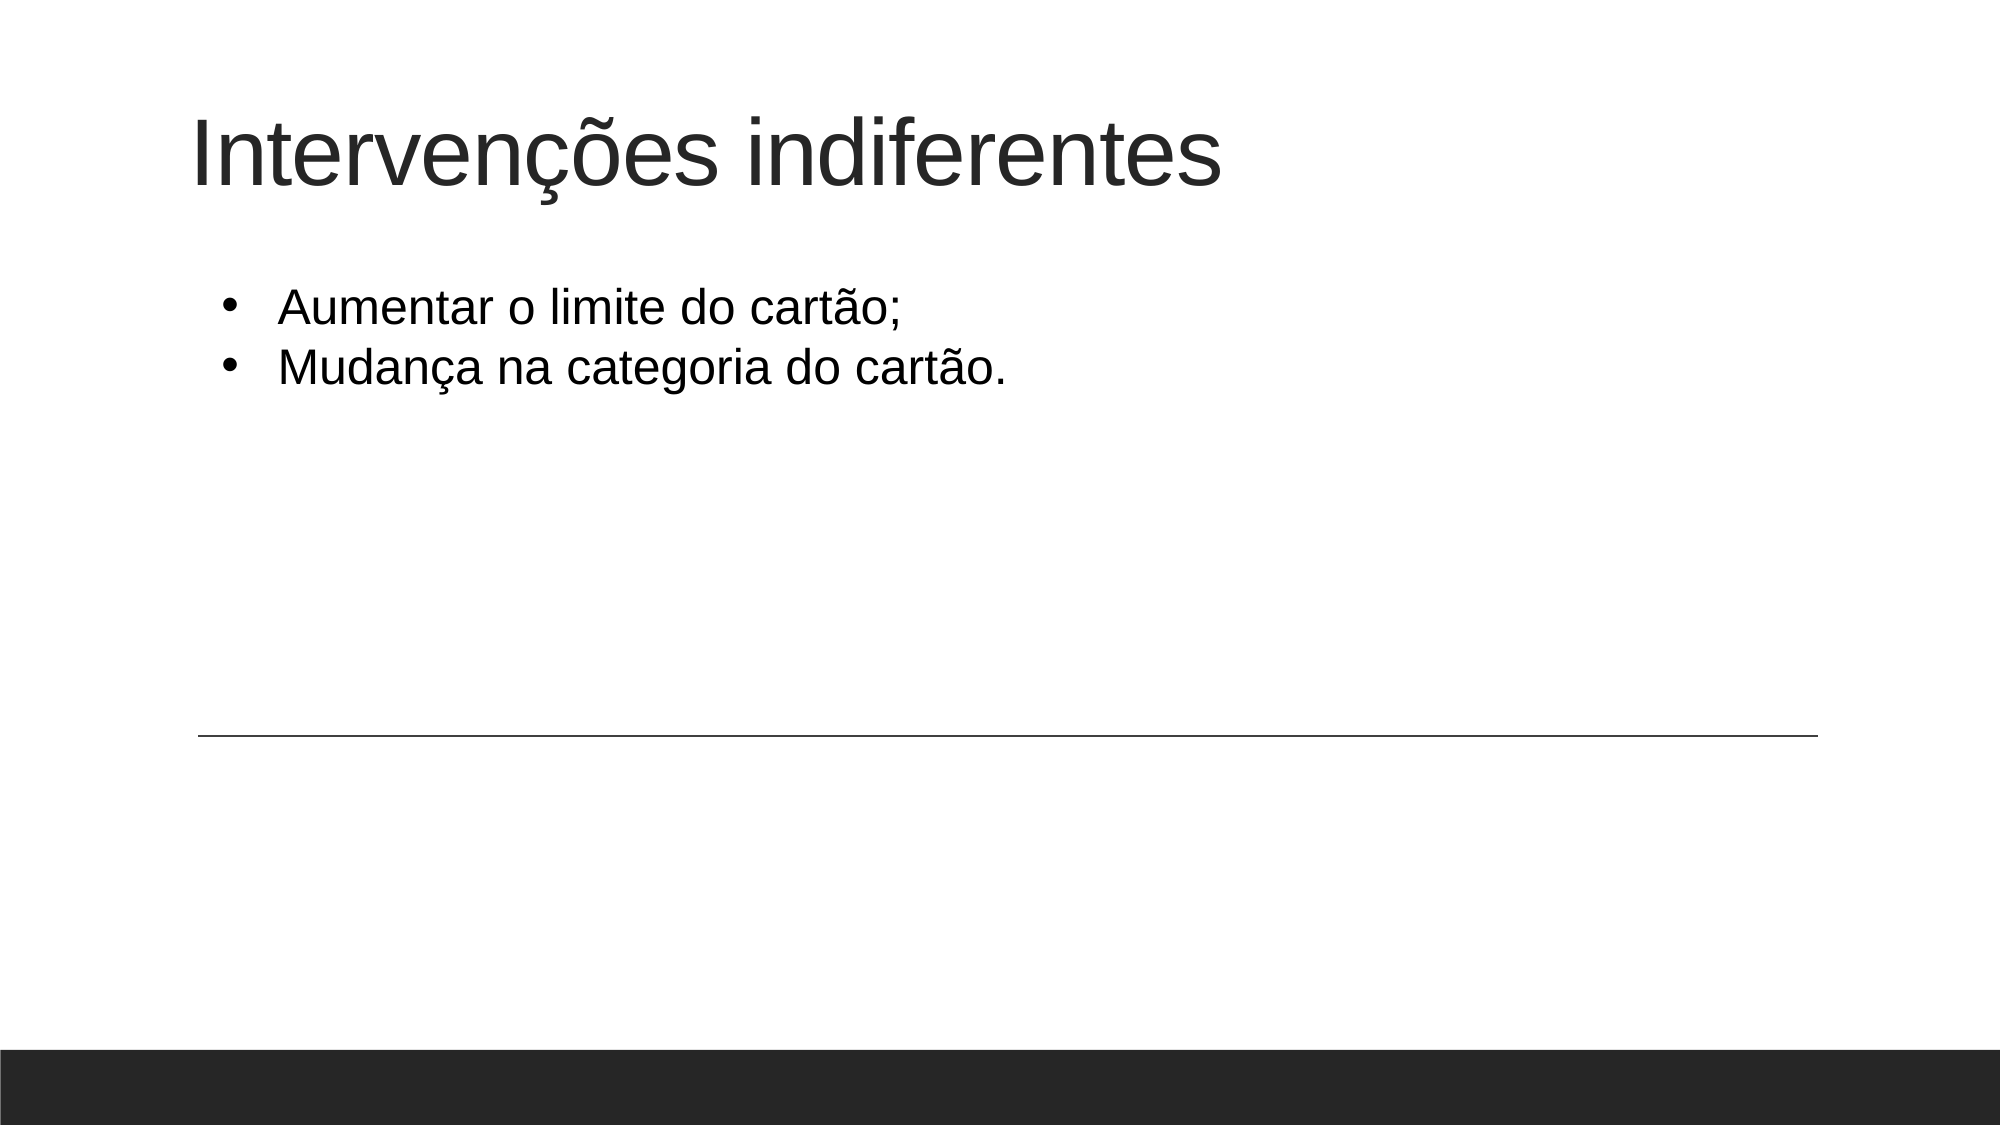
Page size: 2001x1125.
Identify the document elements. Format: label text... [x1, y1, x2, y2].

title Intervenções indiferentes [174, 95, 1825, 214]
text_box Aumentar o limite do cartão; Mudança na categoria do cartão. [206, 267, 1742, 403]
